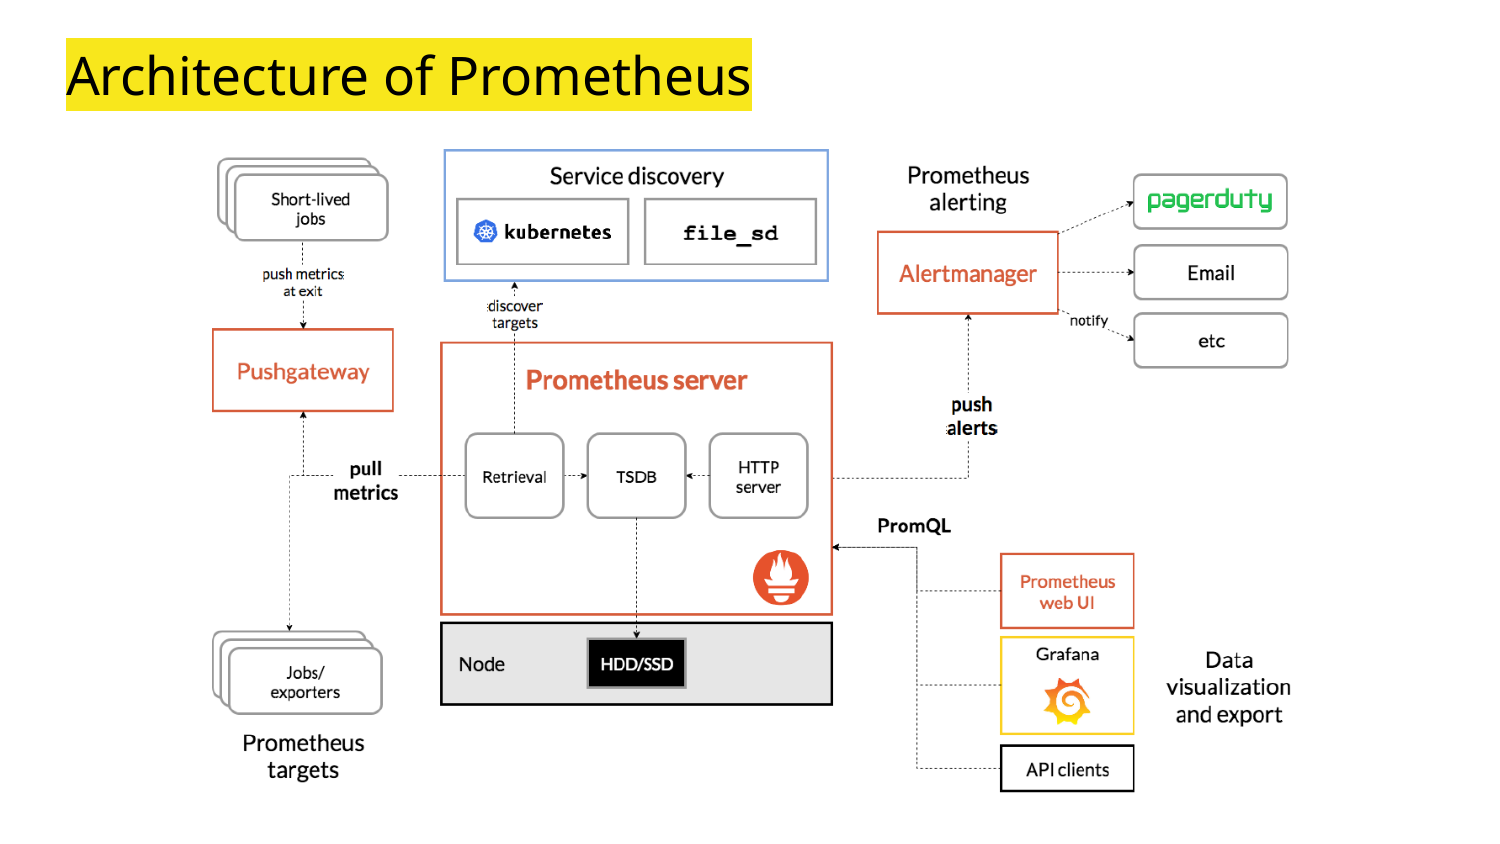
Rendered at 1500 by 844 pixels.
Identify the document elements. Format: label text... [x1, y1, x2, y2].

picture [162, 134, 1364, 814]
title Architecture of Prometheus [51, 27, 1449, 121]
